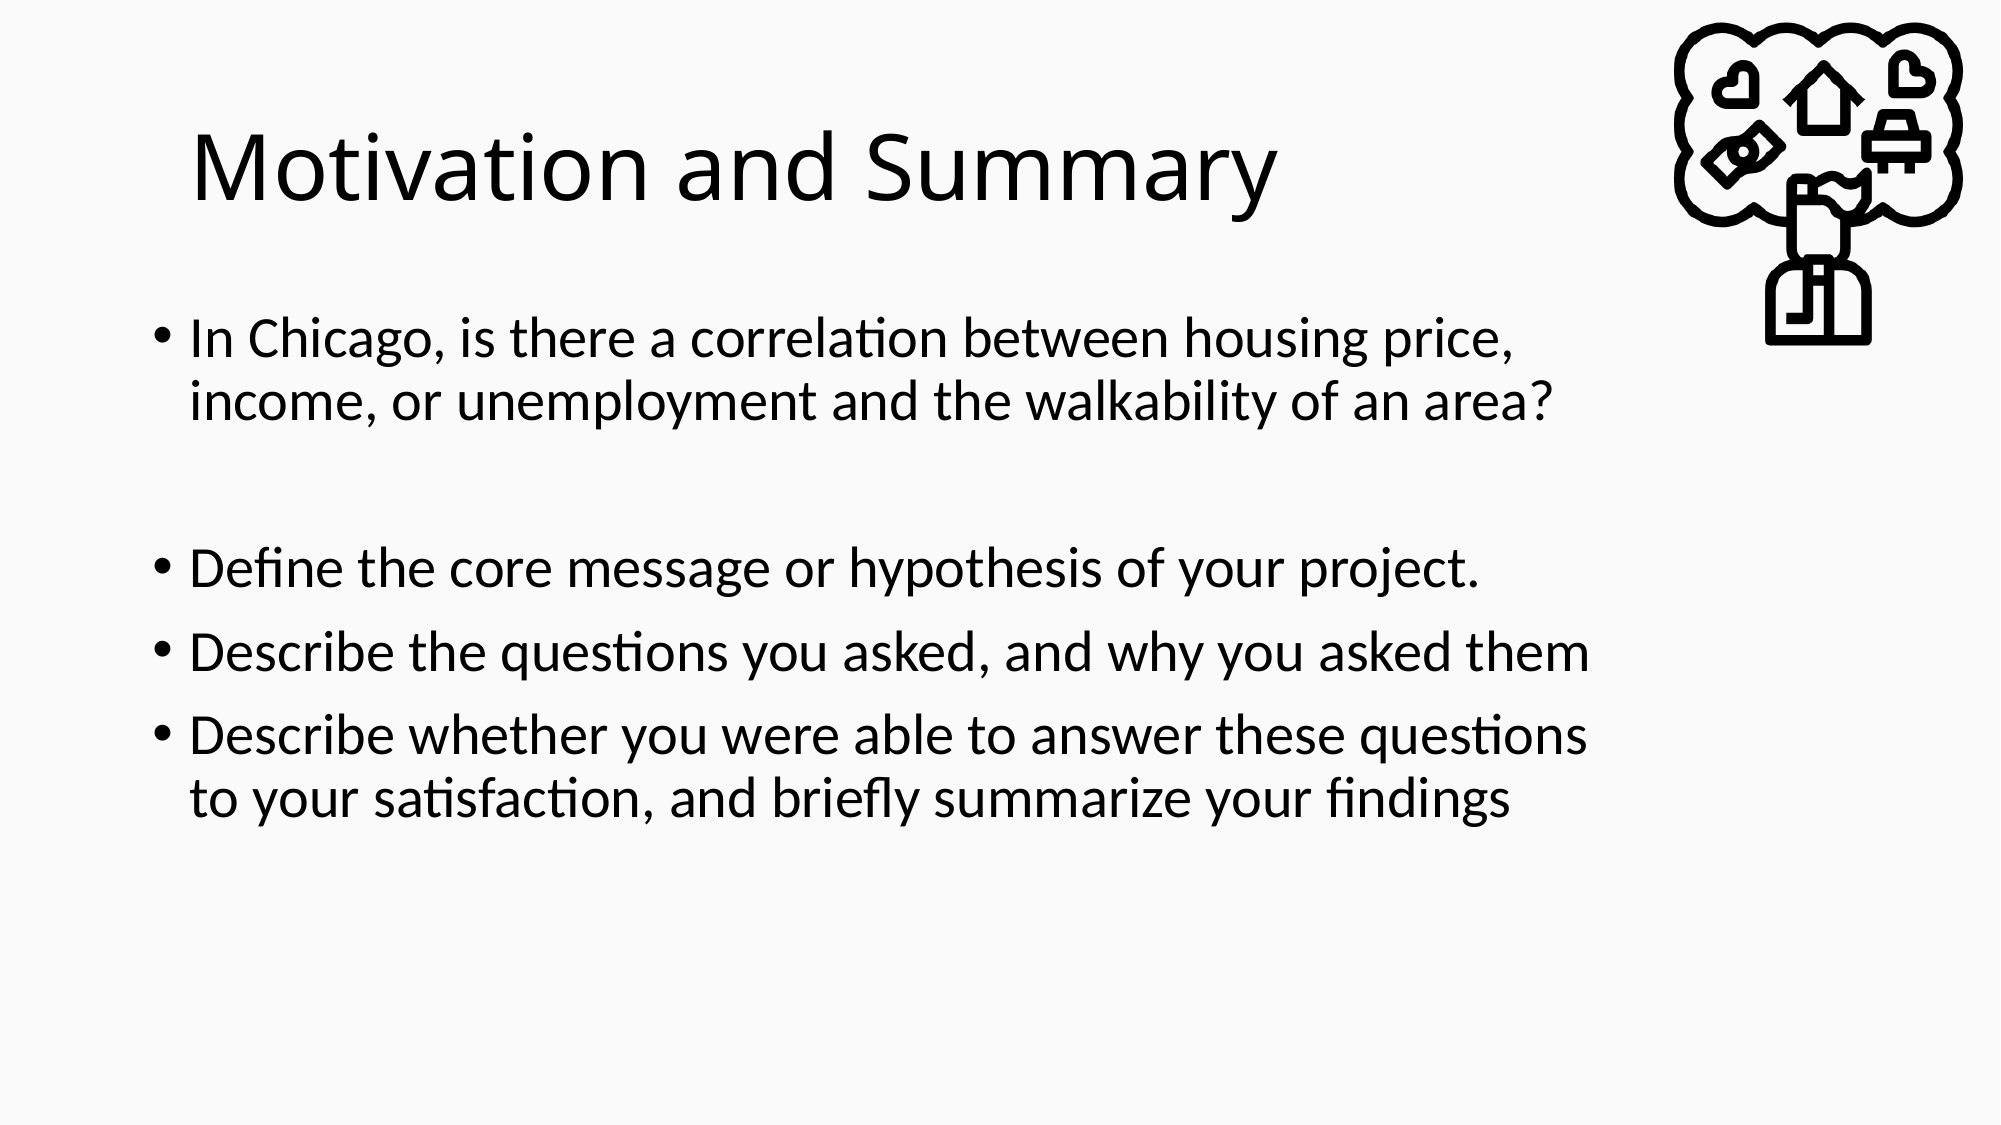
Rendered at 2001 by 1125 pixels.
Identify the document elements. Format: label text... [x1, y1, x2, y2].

picture [1649, 5, 2000, 364]
list In Chicago, is there a correlation between housing price, income, or unemployment and the walkability of an area? Define the core message or hypothesis of your project. Describe the questions you asked, and why you asked them Describe whether you were able to answer these questions to your satisfaction, and briefly summarize your findings [137, 299, 1663, 1014]
title Motivation and Summary [174, 62, 1649, 280]
